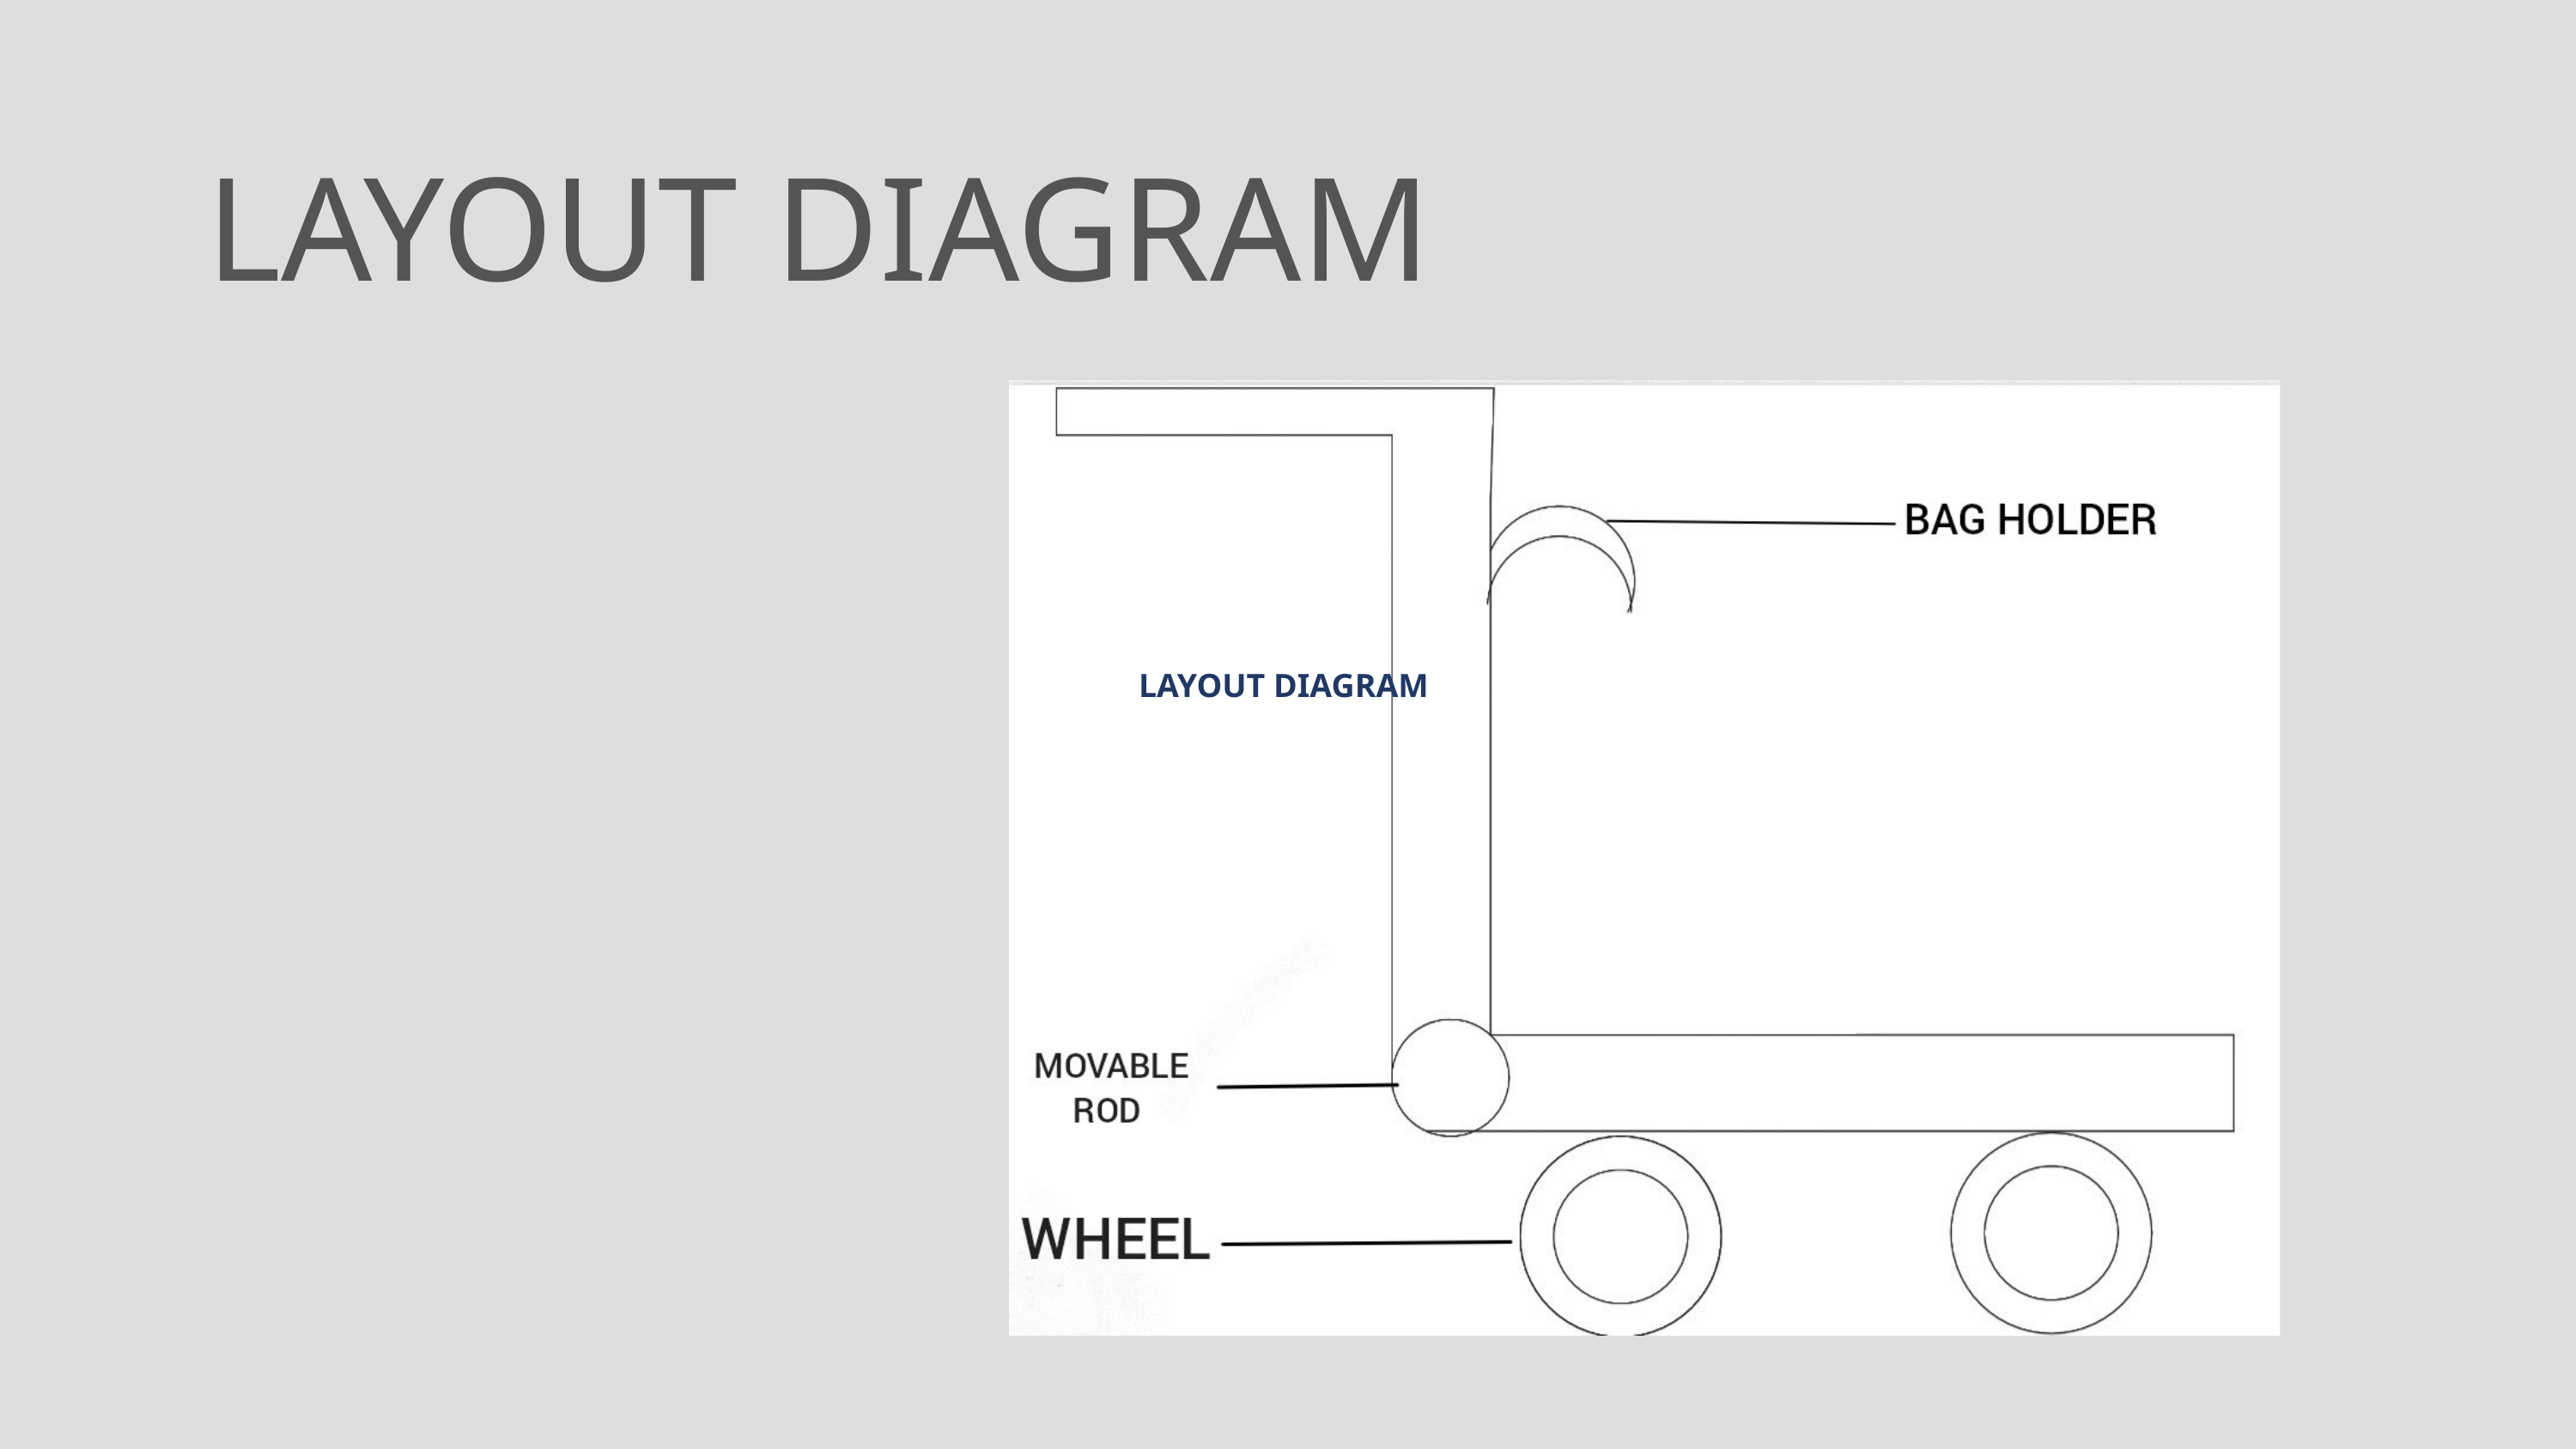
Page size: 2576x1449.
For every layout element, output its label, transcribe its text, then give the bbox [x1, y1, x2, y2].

text_box LAYOUT DIAGRAM [205, 137, 2188, 310]
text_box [1008, 380, 2281, 1337]
